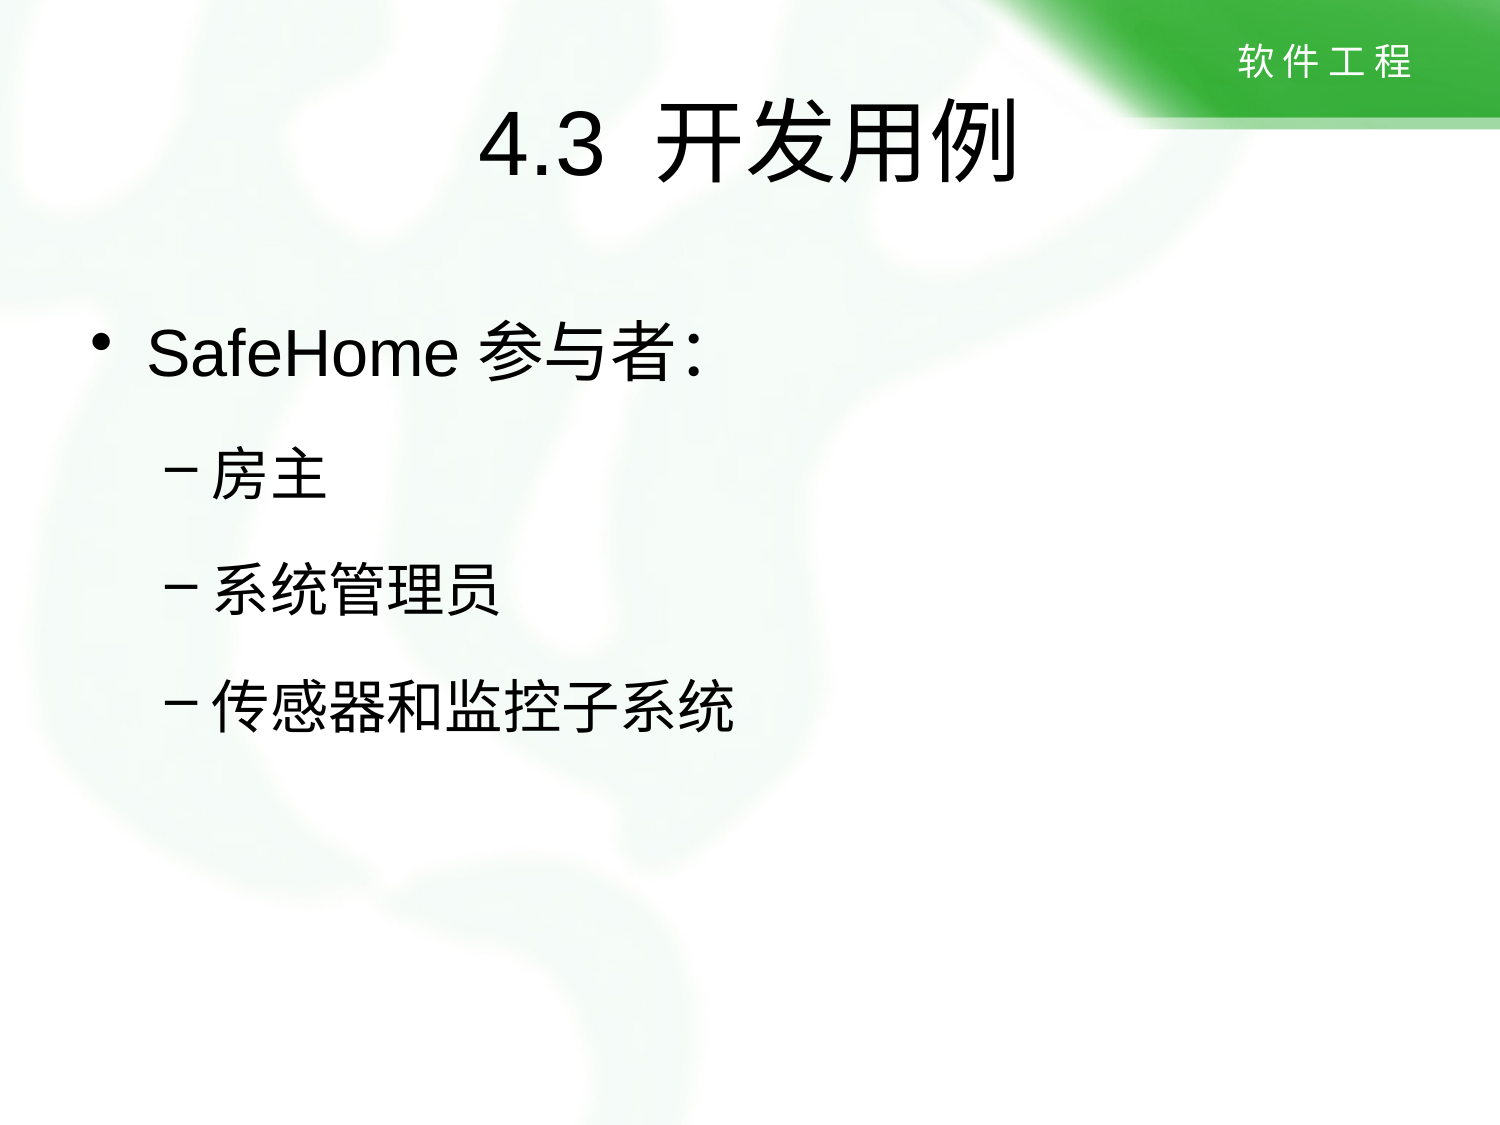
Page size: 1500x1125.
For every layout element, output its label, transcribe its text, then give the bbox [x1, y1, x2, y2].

list SafeHome参与者： 房主 系统管理员 传感器和监控子系统 [75, 262, 1425, 1005]
picture [0, 0, 1500, 1125]
title 4.3 开发用例 [75, 45, 1425, 233]
